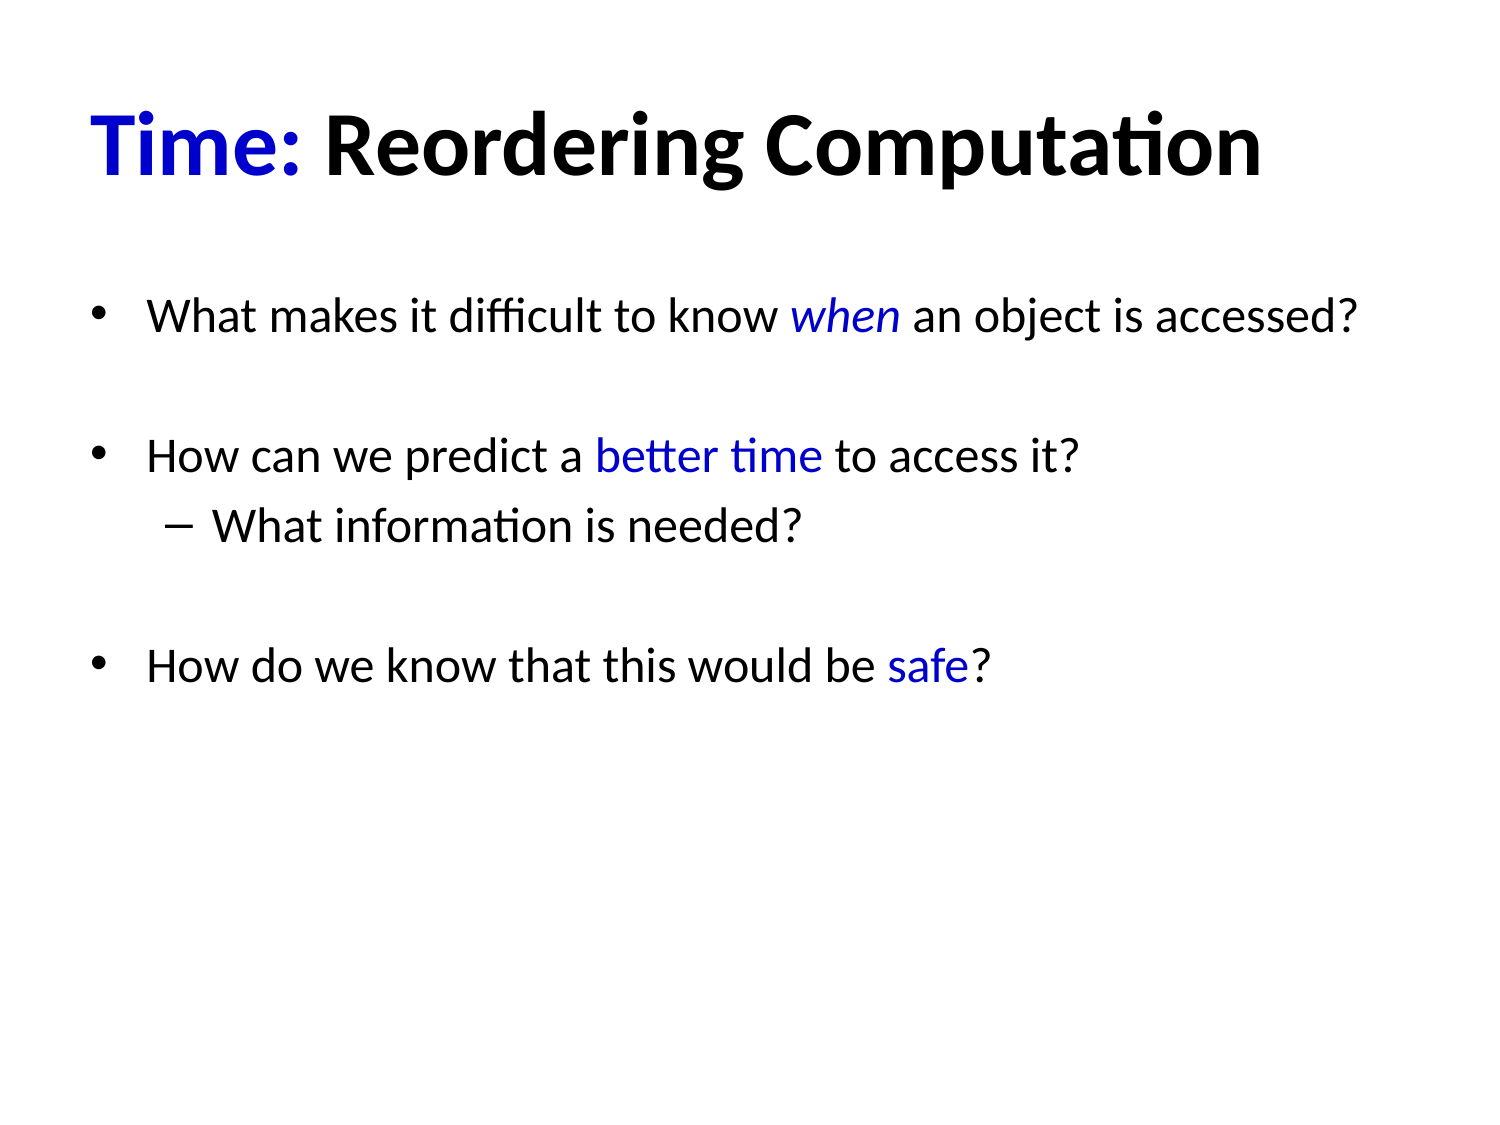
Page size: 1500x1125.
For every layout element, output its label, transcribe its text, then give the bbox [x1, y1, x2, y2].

title Time: Reordering Computation [75, 45, 1425, 233]
list What makes it difficult to know when an object is accessed? How can we predict a better time to access it? What information is needed? How do we know that this would be safe? [75, 275, 1417, 994]
